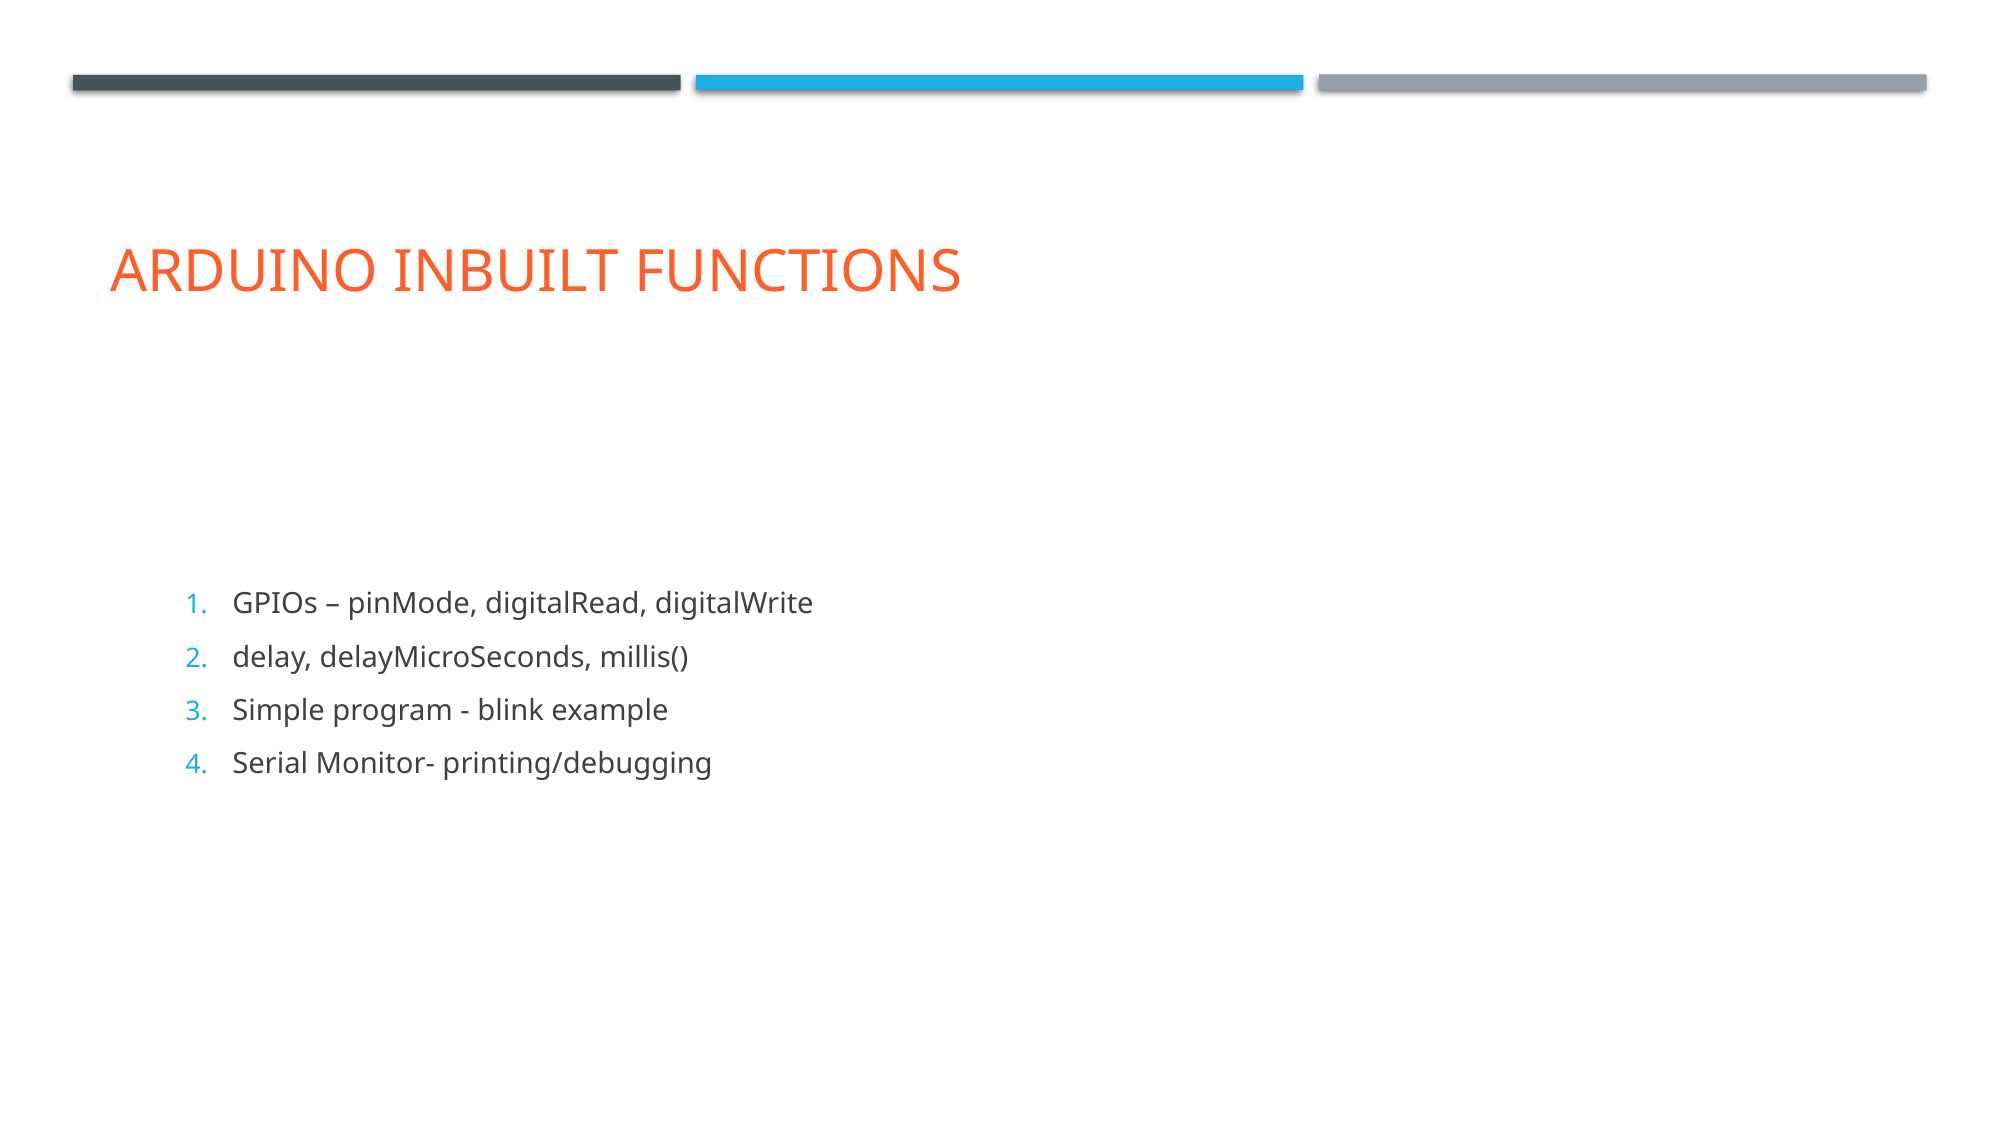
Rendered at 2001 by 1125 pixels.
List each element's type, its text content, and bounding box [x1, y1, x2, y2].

title Arduino Inbuilt functions [95, 115, 1905, 311]
list GPIOs – pinMode, digitalRead, digitalWrite delay, delayMicroSeconds, millis() Simple program - blink example Serial Monitor- printing/debugging [95, 383, 1905, 981]
